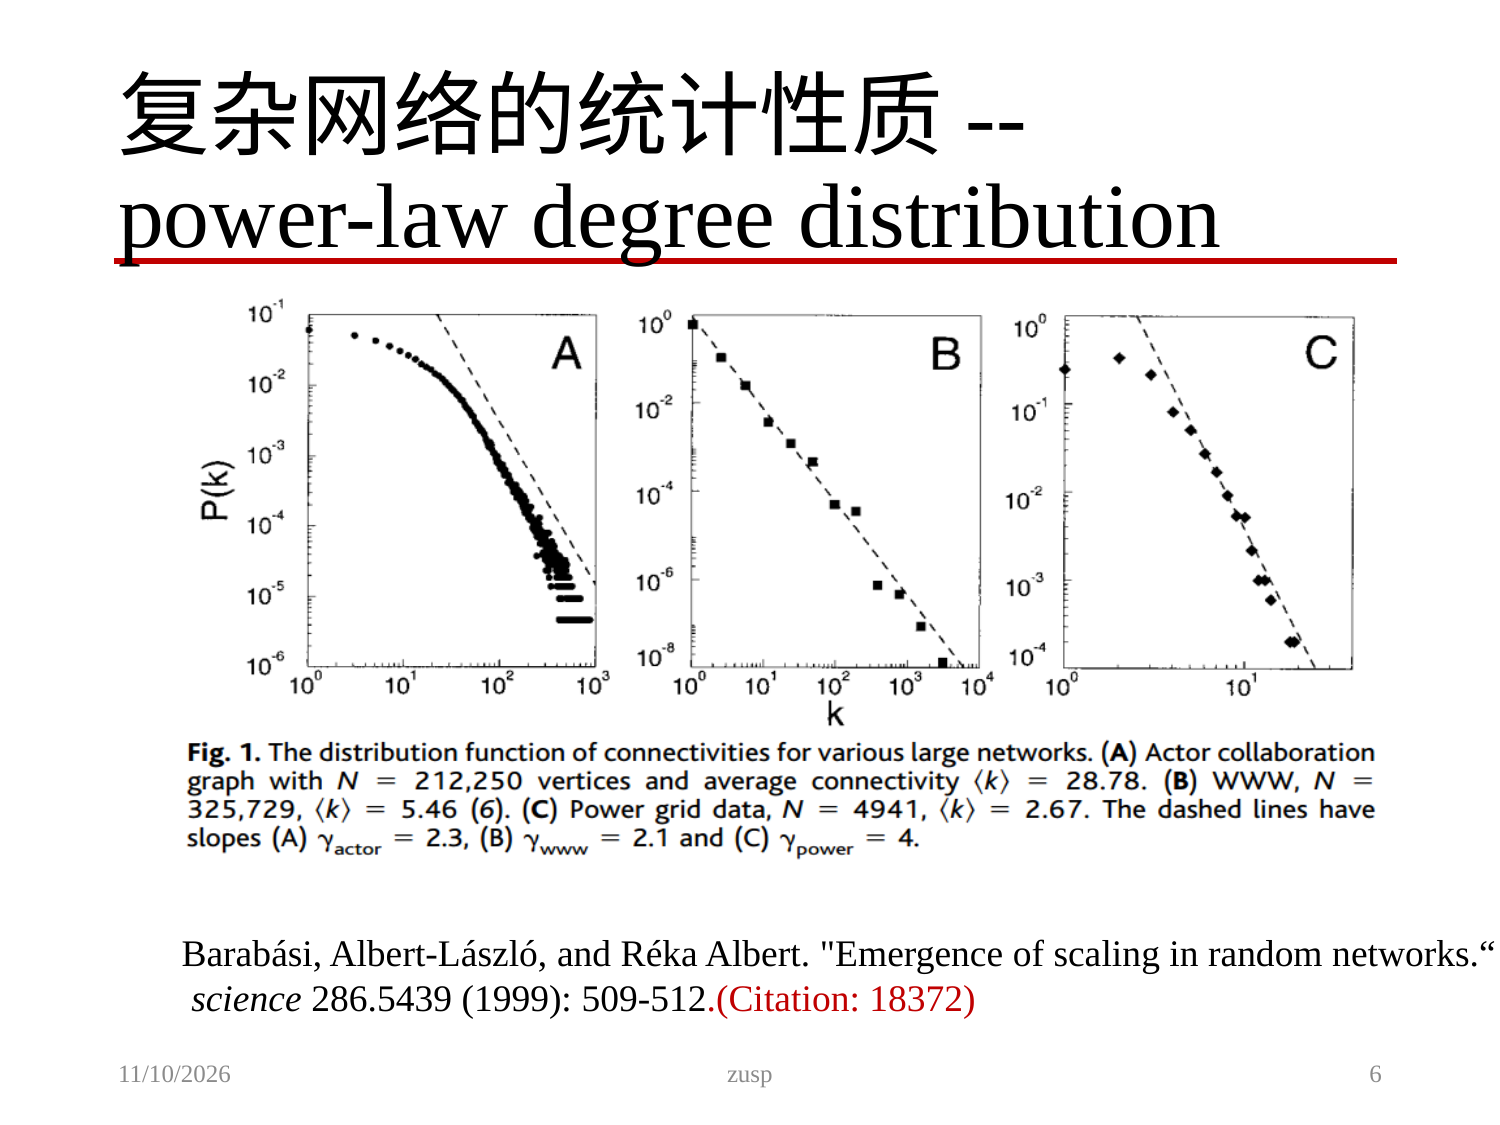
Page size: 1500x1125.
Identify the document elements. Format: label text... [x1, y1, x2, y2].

list [103, 299, 1397, 1014]
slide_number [103, 1042, 441, 1103]
footer zusp [496, 1072, 1004, 1103]
picture [137, 269, 1389, 863]
text_box Barabási, Albert-László, and Réka Albert. "Emergence of scaling in random networks.“ science 286.5439 (1999): 509-512.(Citation: 18372) [166, 921, 1500, 1072]
title 复杂网络的统计性质-- power-law degree distribution [103, 59, 1397, 278]
slide_number 6 [1059, 1072, 1397, 1103]
